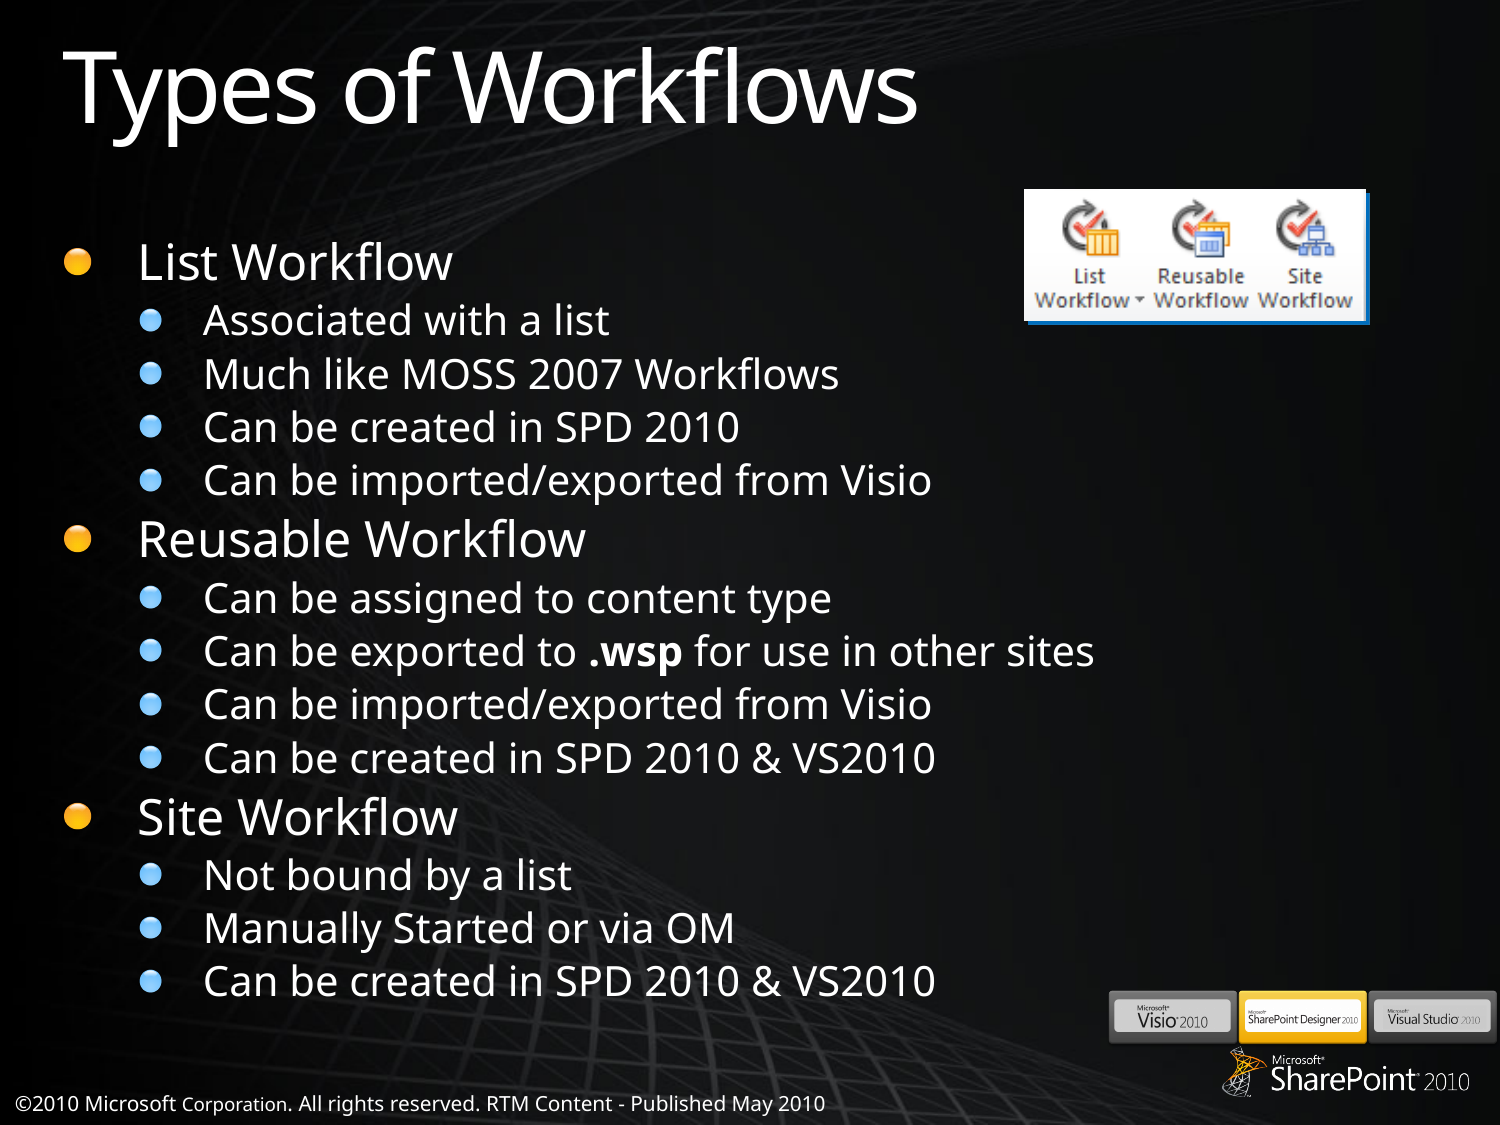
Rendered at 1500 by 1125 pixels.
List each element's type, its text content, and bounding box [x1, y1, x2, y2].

title Types of Workflows [62, 37, 1438, 147]
picture [0, 0, 1500, 1125]
list List Workflow Associated with a list Much like MOSS 2007 Workflows Can be created in SPD 2010 Can be imported/exported from Visio Reusable Workflow Can be assigned to content type Can be exported to .wsp for use in other sites Can be imported/exported from Visio Can be created in SPD 2010 & VS2010 Site Workflow Not bound by a list Manually Started or via OM Can be created in SPD 2010 & VS2010 [62, 237, 1438, 1037]
